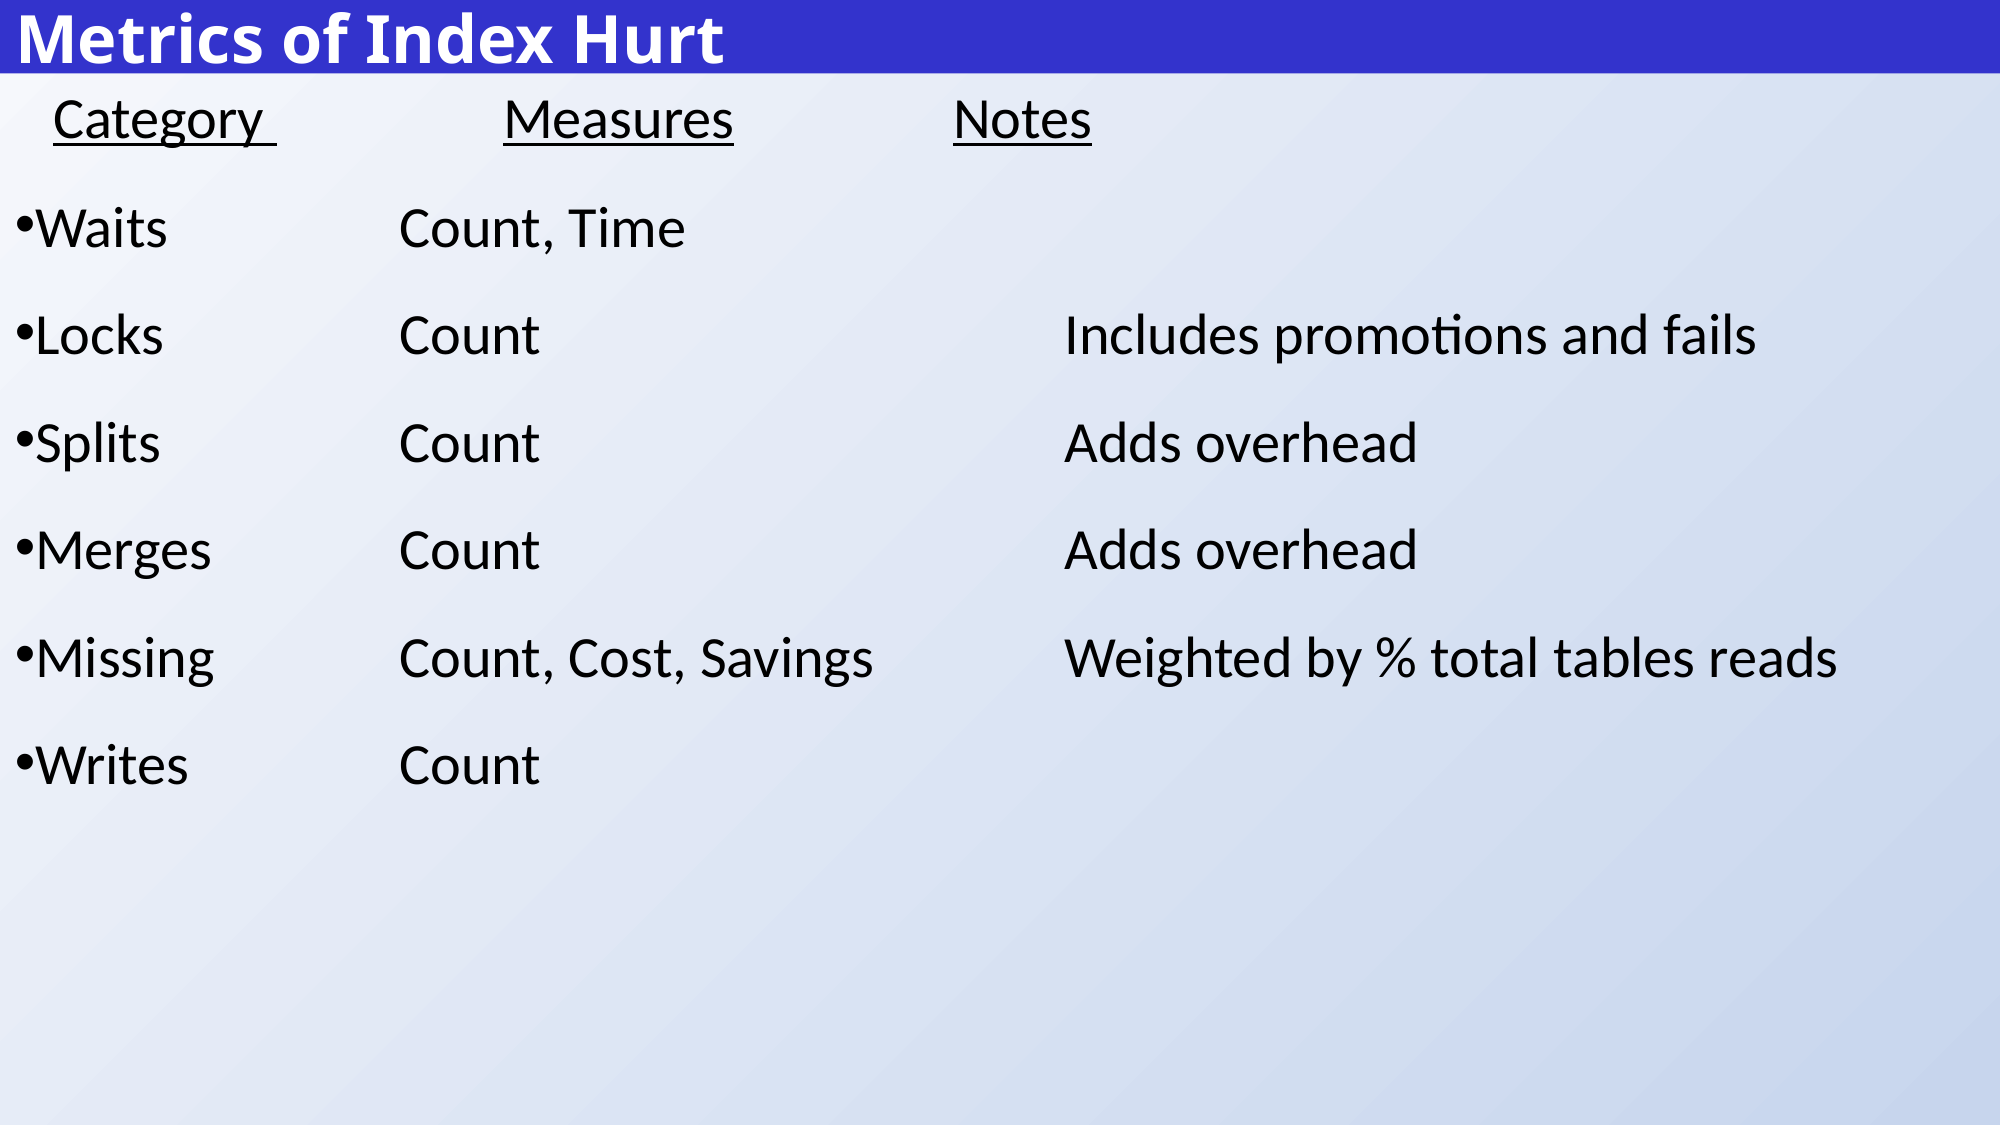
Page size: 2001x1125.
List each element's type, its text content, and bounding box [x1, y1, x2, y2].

list Category Measures Notes Waits Count, Time Locks Count Includes promotions and fails Splits Count Adds overhead Merges Count Adds overhead Missing Count, Cost, Savings Weighted by % total tables reads Writes Count [0, 74, 2000, 1125]
title Metrics of Index Hurt [0, 0, 2000, 74]
